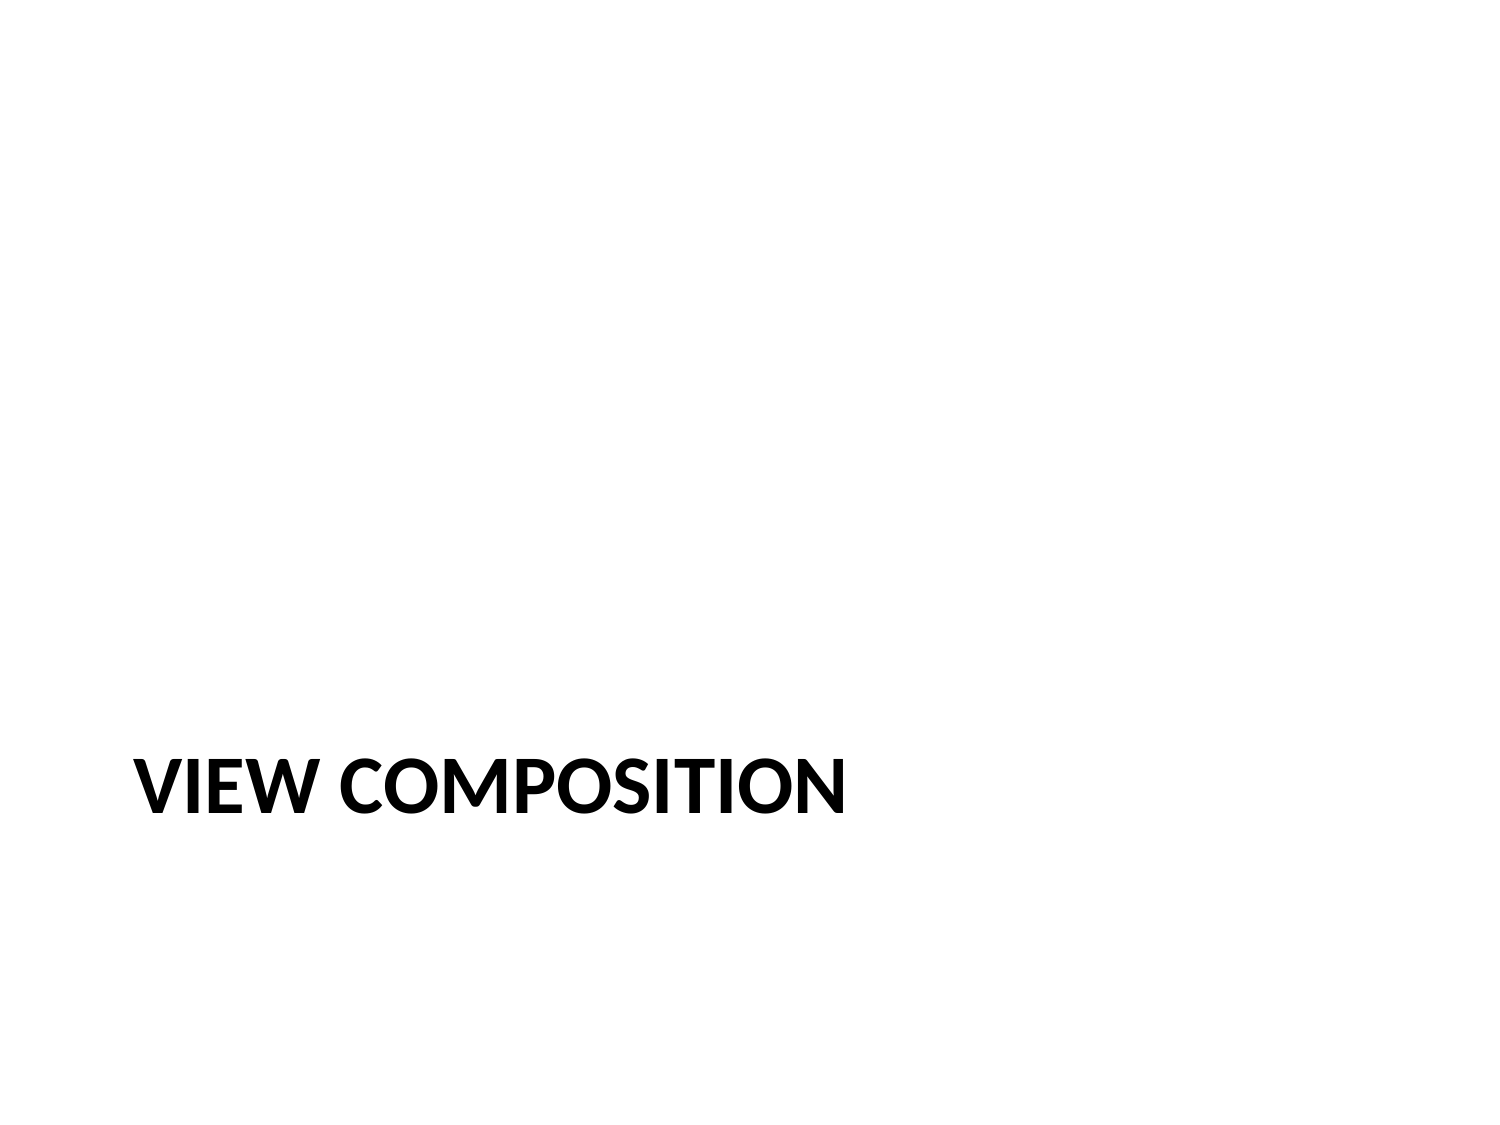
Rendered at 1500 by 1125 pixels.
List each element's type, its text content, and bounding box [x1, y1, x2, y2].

title View Composition [118, 722, 1394, 947]
